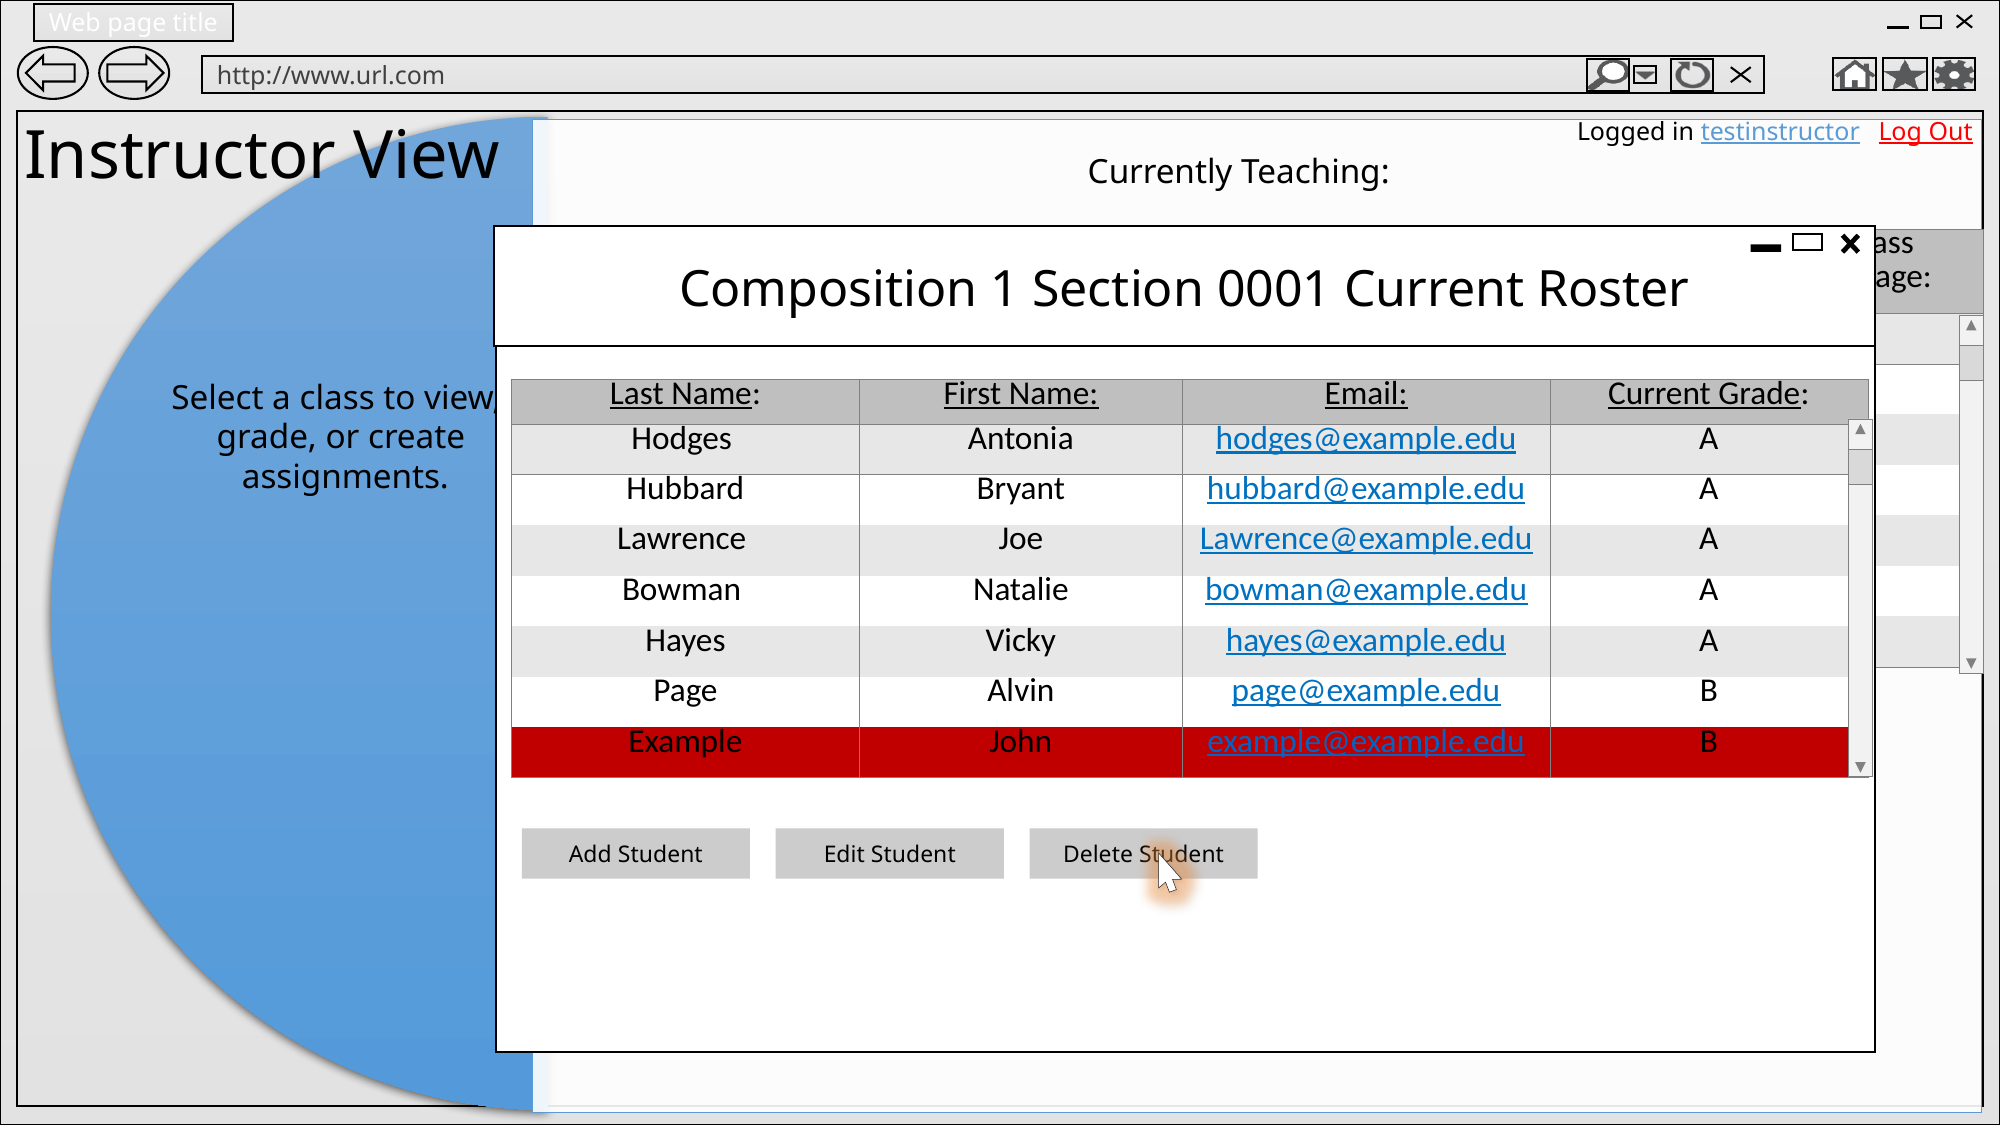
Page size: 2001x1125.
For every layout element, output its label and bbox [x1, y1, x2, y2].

text_box [1959, 315, 1984, 674]
text_box [84, 119, 2000, 1113]
text_box [0, 0, 2000, 1125]
text_box [494, 226, 1875, 1052]
text_box [1848, 418, 1873, 777]
